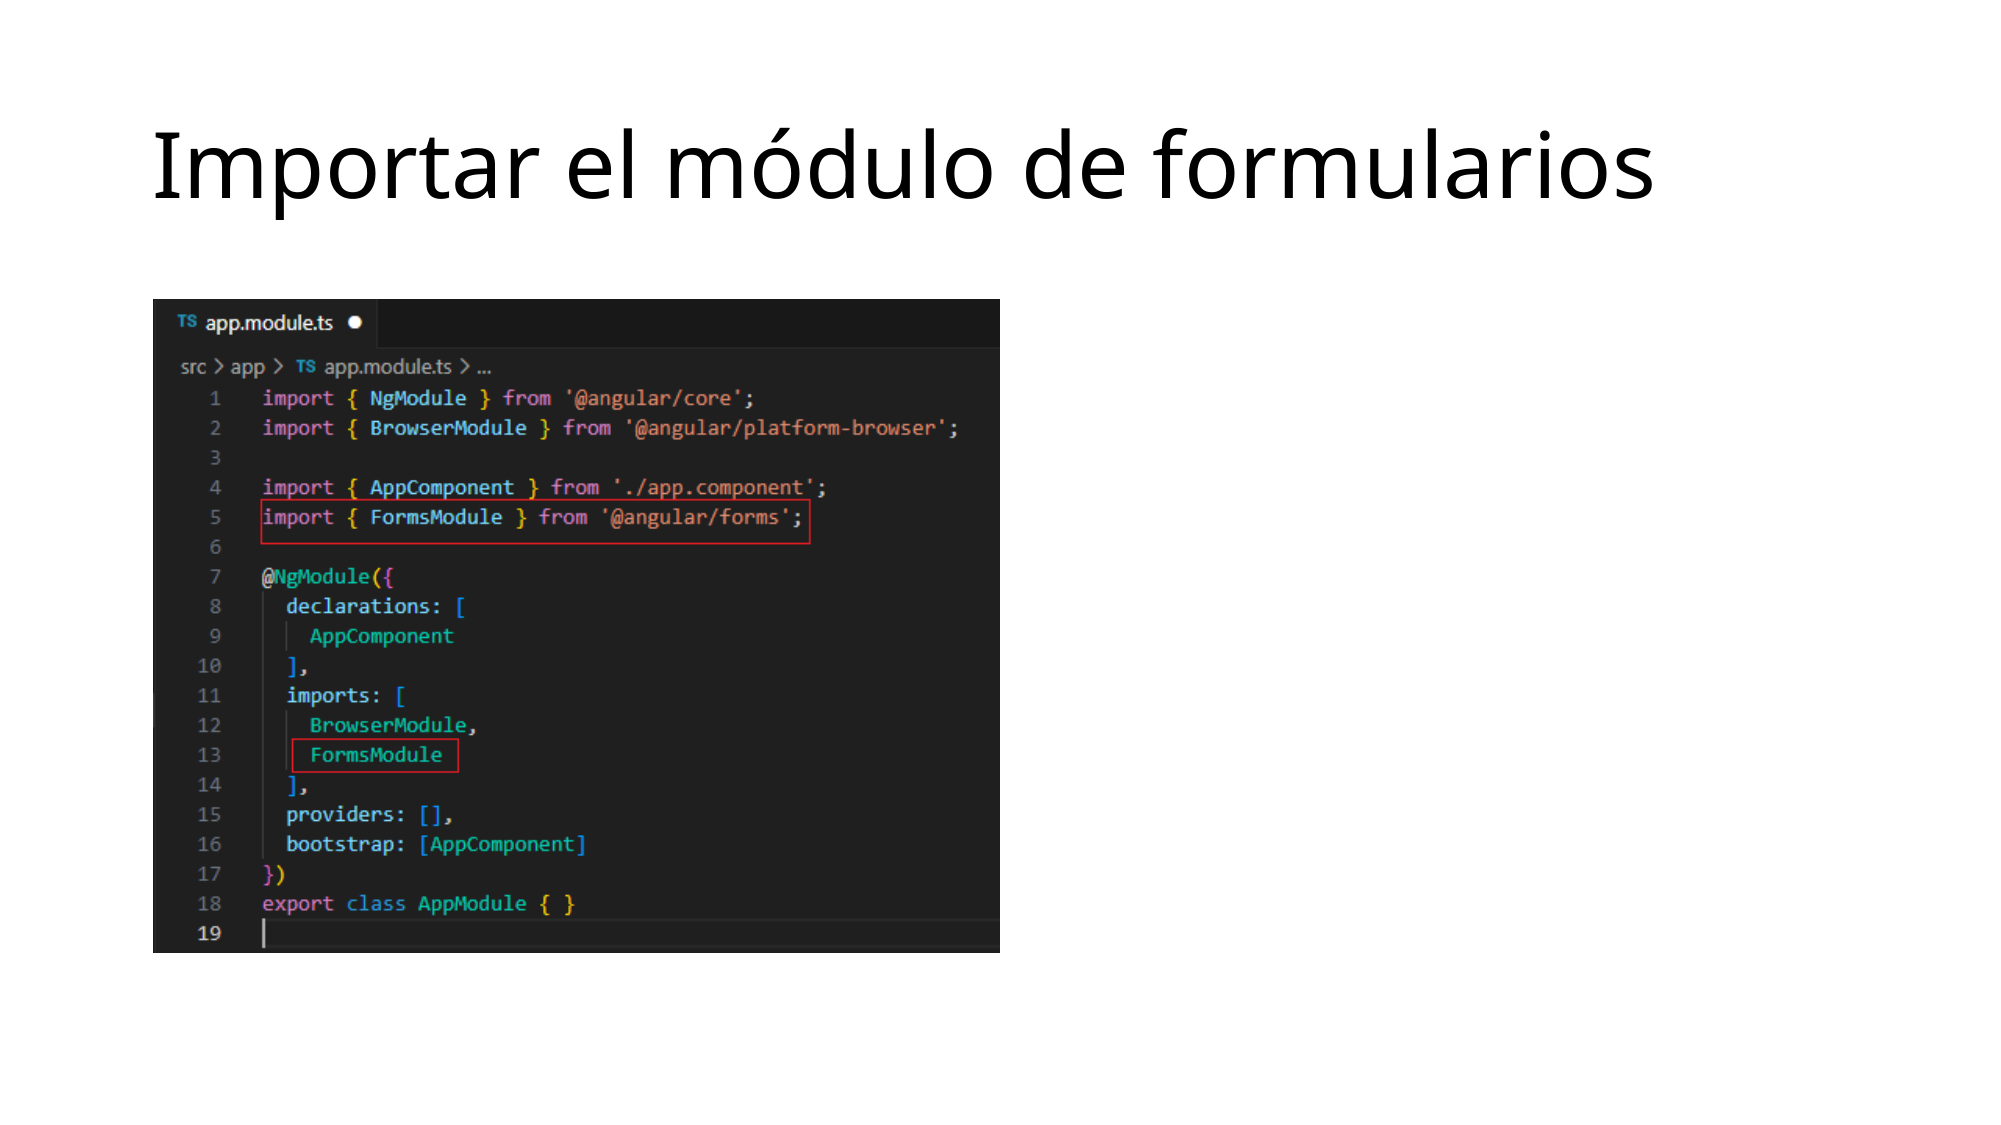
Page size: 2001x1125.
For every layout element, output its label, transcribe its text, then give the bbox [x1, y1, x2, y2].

picture [153, 299, 1000, 953]
title Importar el módulo de formularios [137, 59, 1863, 278]
